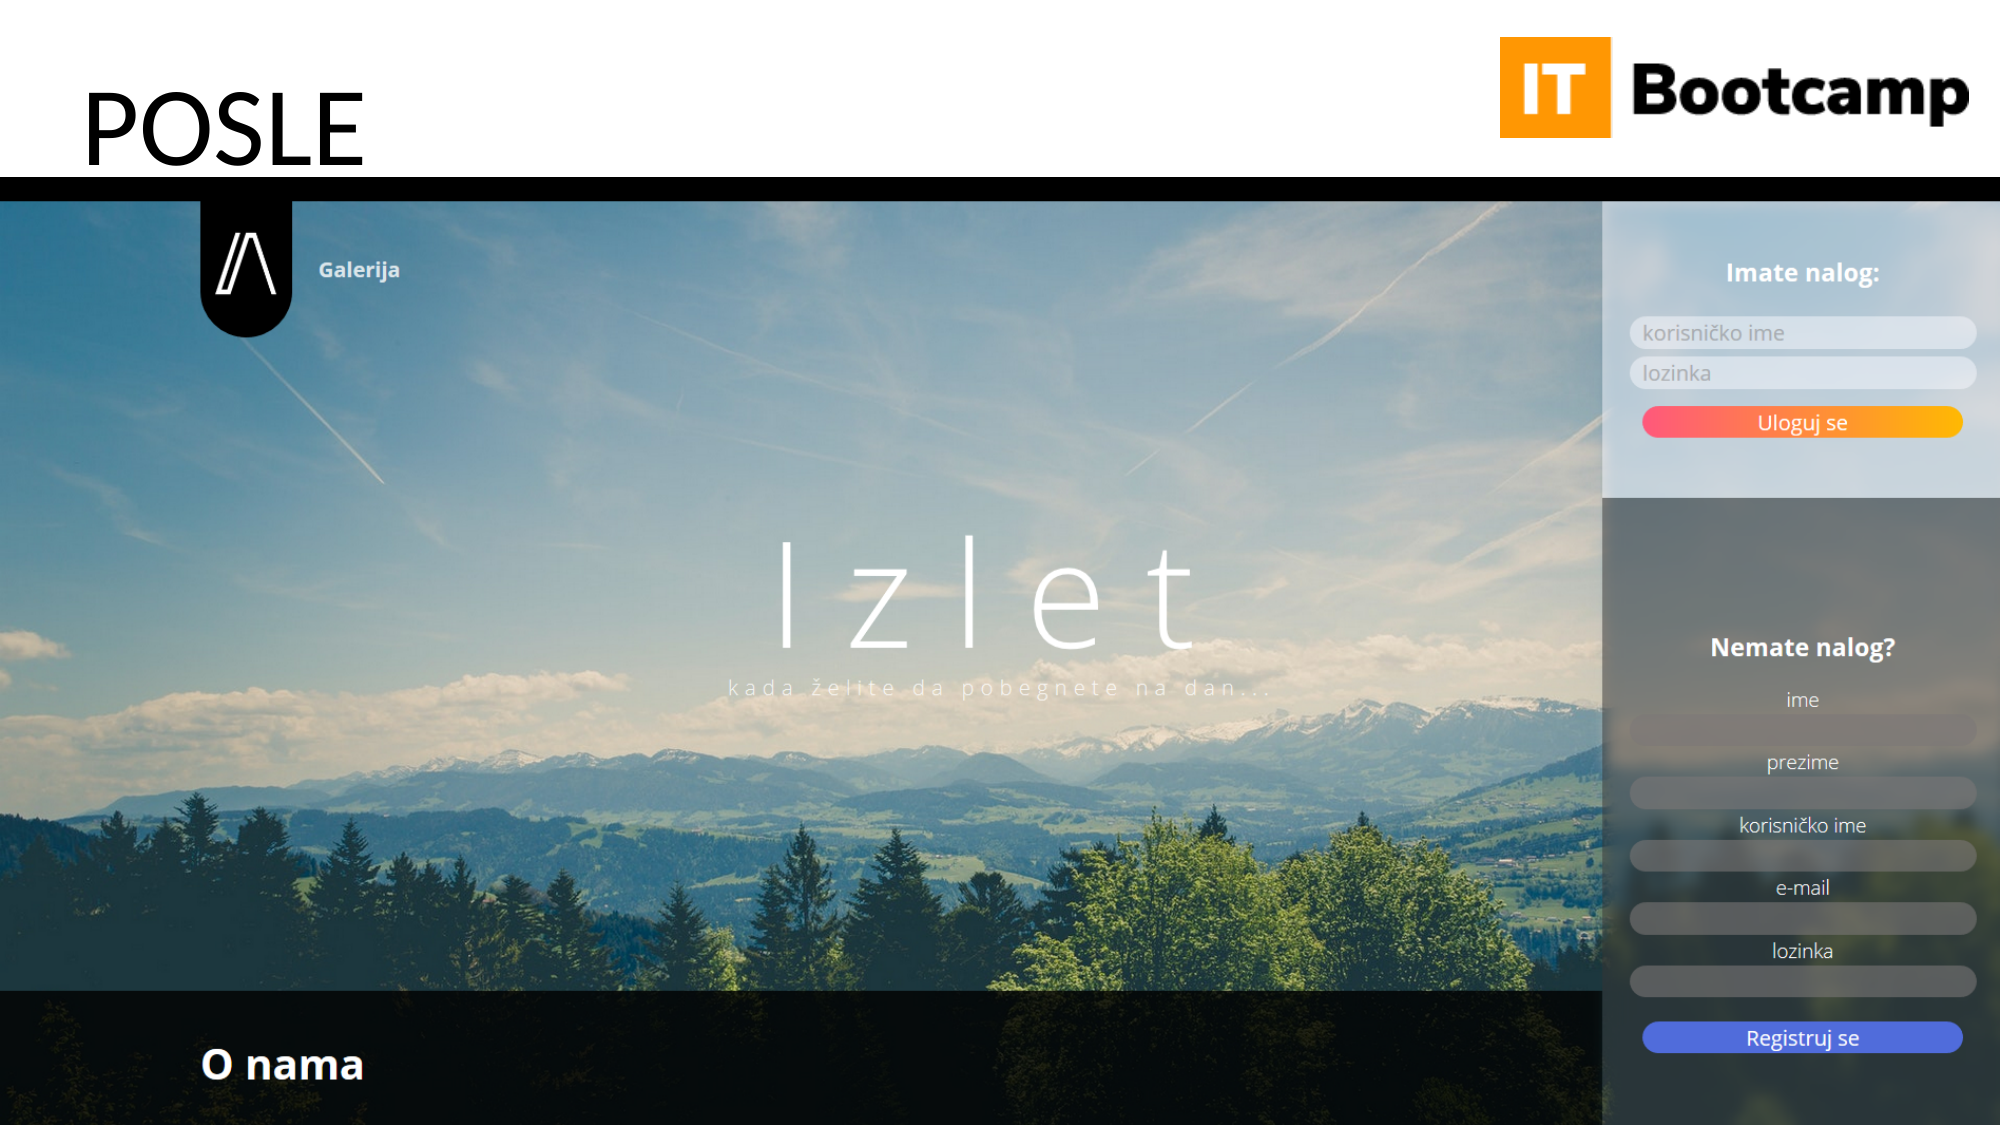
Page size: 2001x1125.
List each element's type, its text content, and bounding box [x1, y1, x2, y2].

text_box POSLE [66, 45, 383, 177]
picture [0, 177, 2000, 1125]
picture [1500, 37, 1969, 138]
